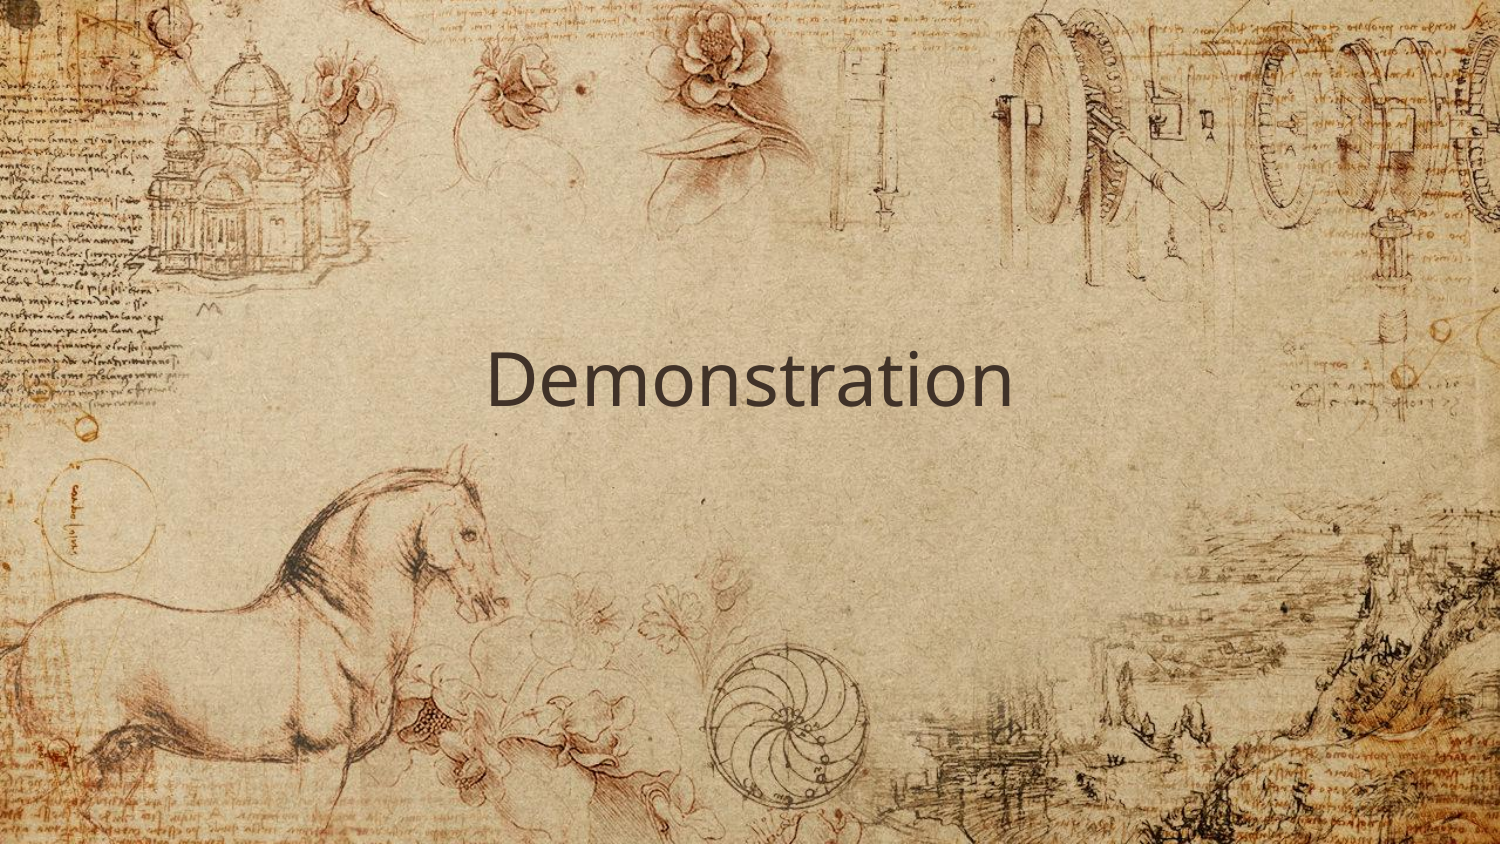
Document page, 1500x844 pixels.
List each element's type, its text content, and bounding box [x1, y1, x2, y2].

title Demonstration [375, 323, 1125, 521]
picture [0, 0, 1500, 844]
